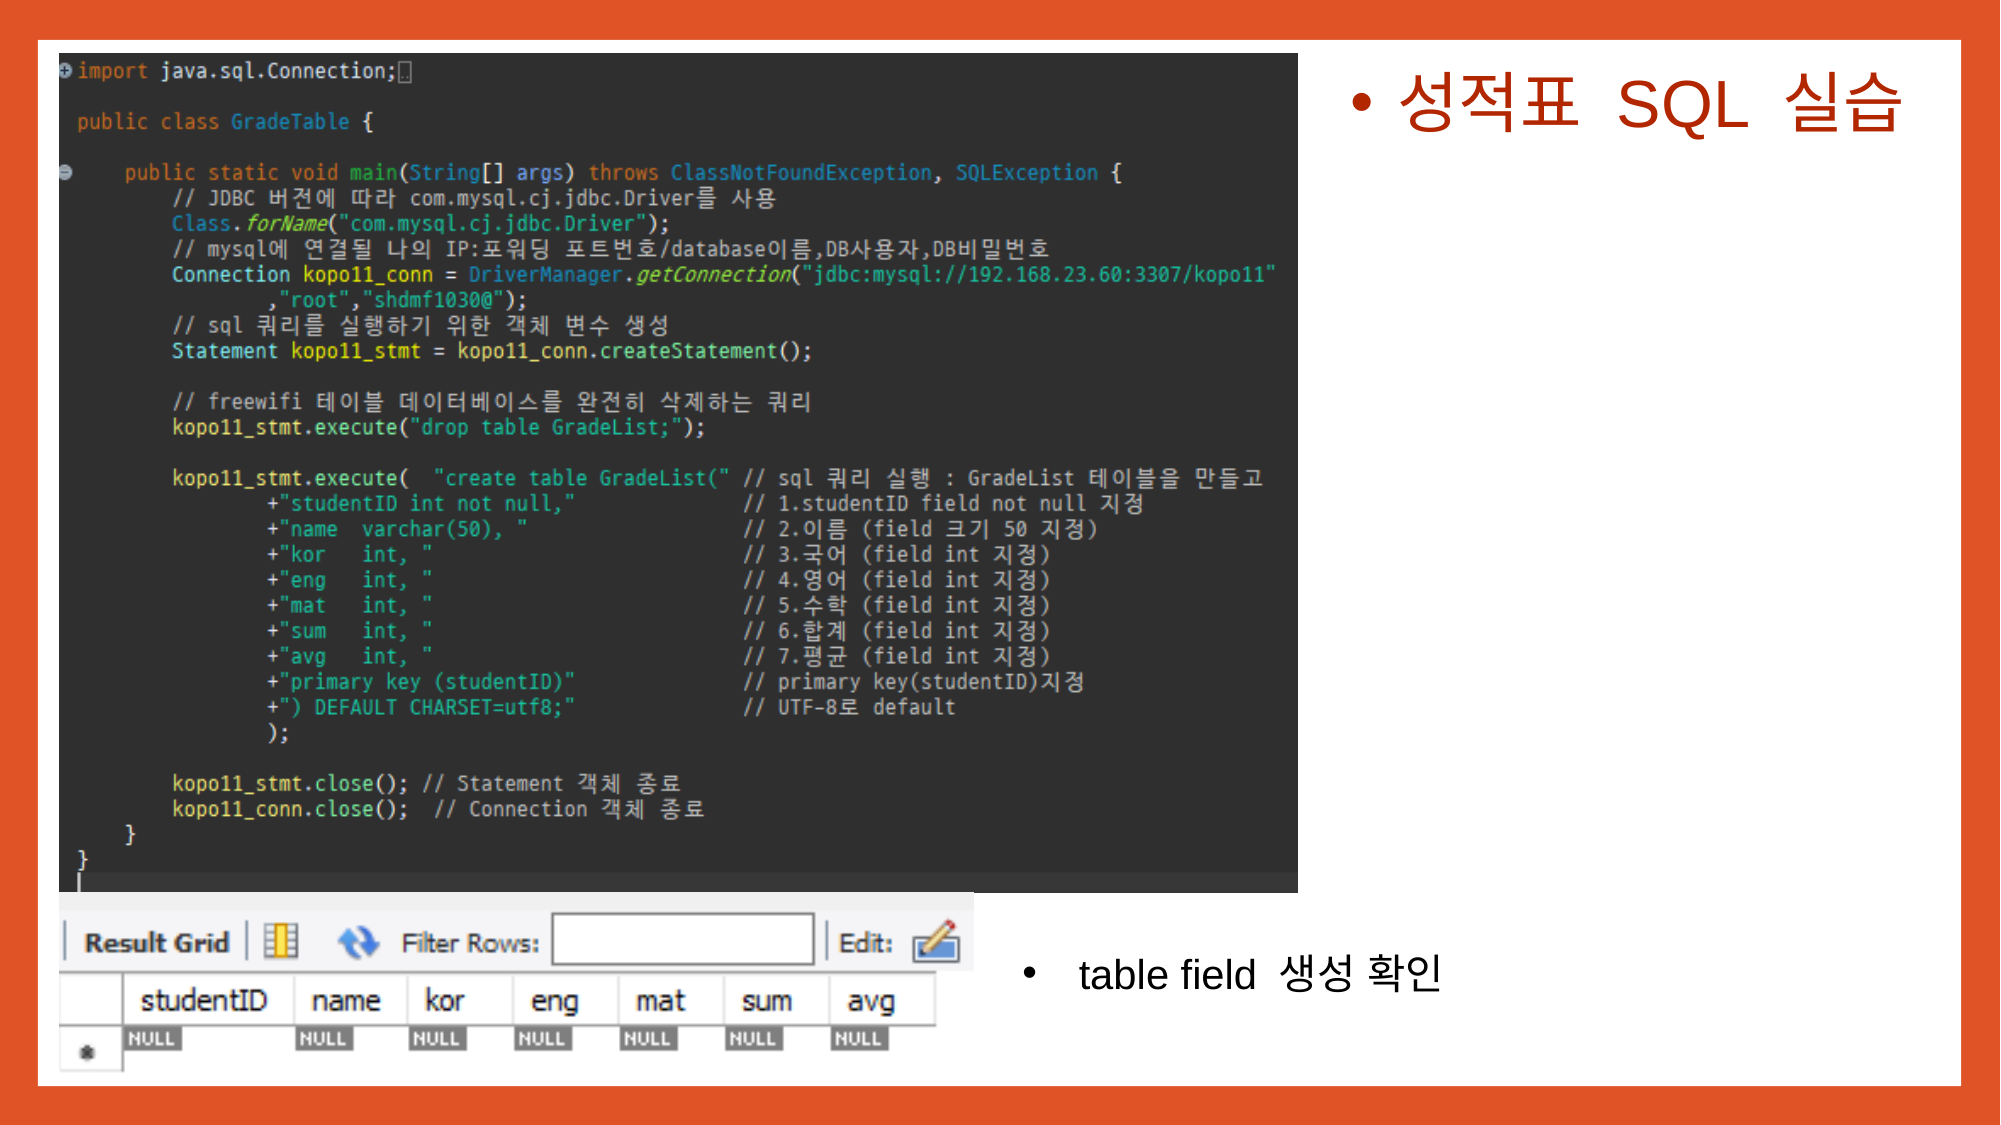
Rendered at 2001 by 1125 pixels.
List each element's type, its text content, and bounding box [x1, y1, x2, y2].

picture [59, 53, 1298, 1086]
text_box 성적표 SQL 실습 [1335, 53, 1975, 149]
text_box table field 생성 확인 [1007, 940, 1746, 1005]
